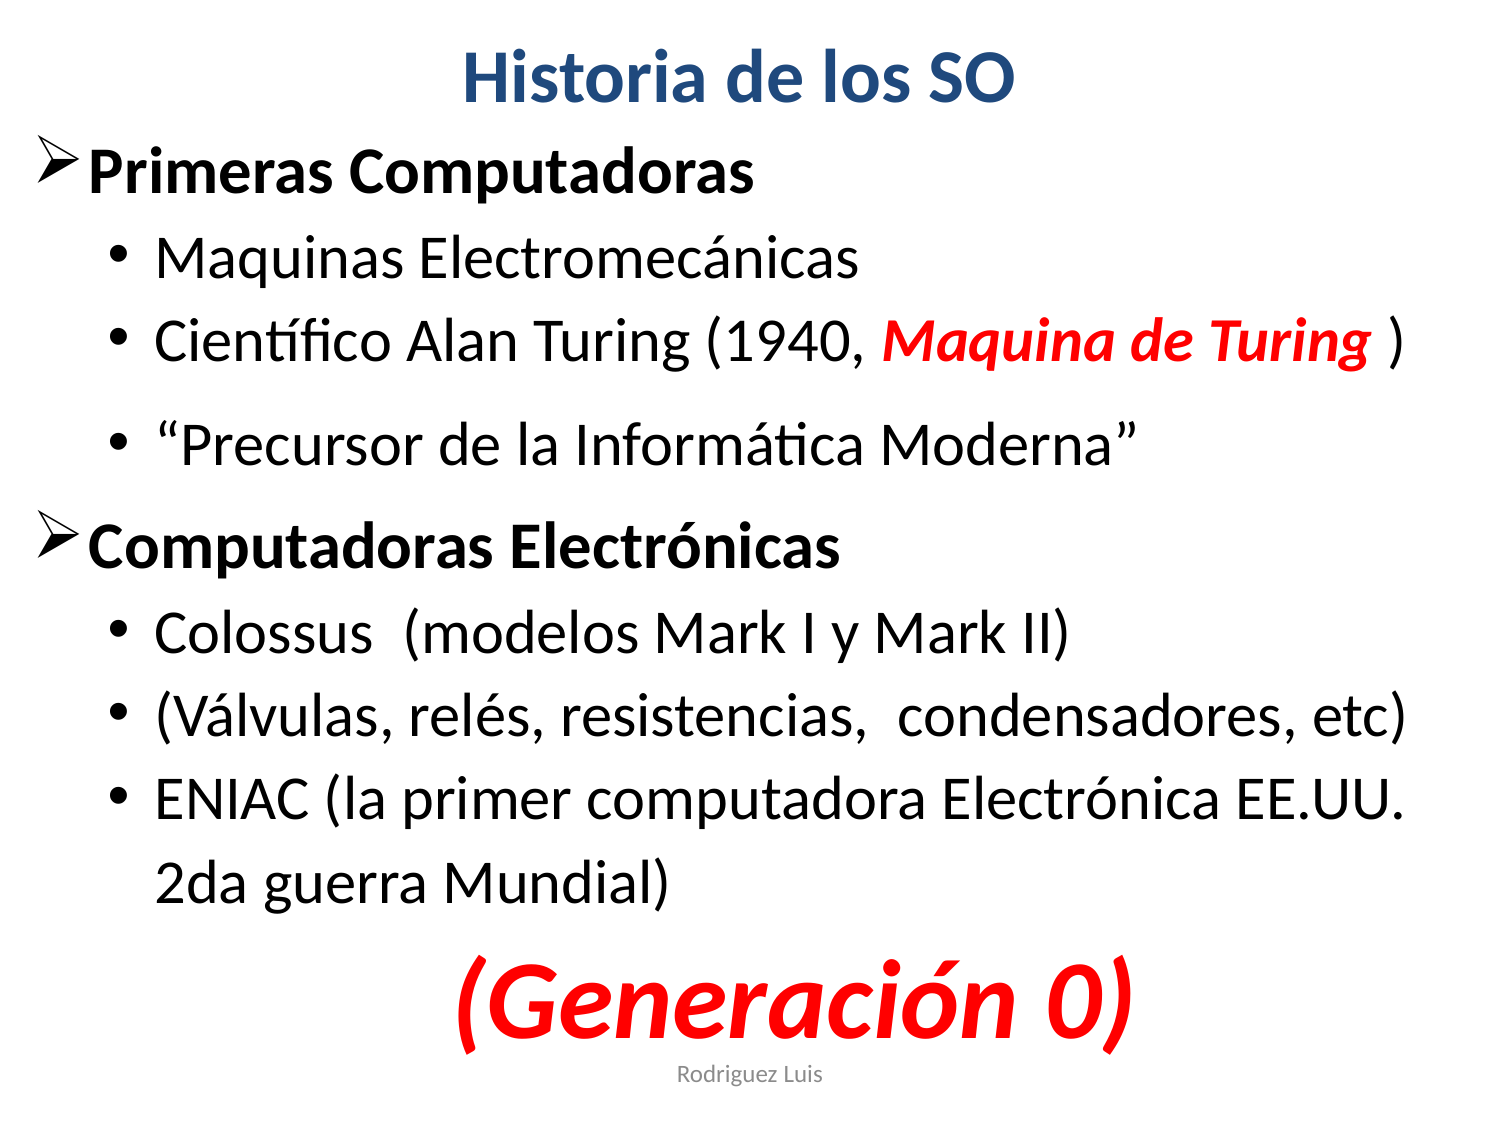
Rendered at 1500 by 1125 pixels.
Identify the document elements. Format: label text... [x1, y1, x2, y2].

title Historia de los SO [64, 19, 1415, 126]
footer Rodriguez Luis [512, 1042, 988, 1103]
list Primeras Computadoras Maquinas Electromecánicas Científico Alan Turing (1940, Maquina de Turing ) “Precursor de la Informática Moderna” Computadoras Electrónicas Colossus (modelos Mark I y Mark II) (Válvulas, relés, resistencias, condensadores, etc) ENIAC (la primer computadora Electrónica EE.UU. 2da guerra Mundial) (Generación 0) [17, 137, 1483, 1125]
